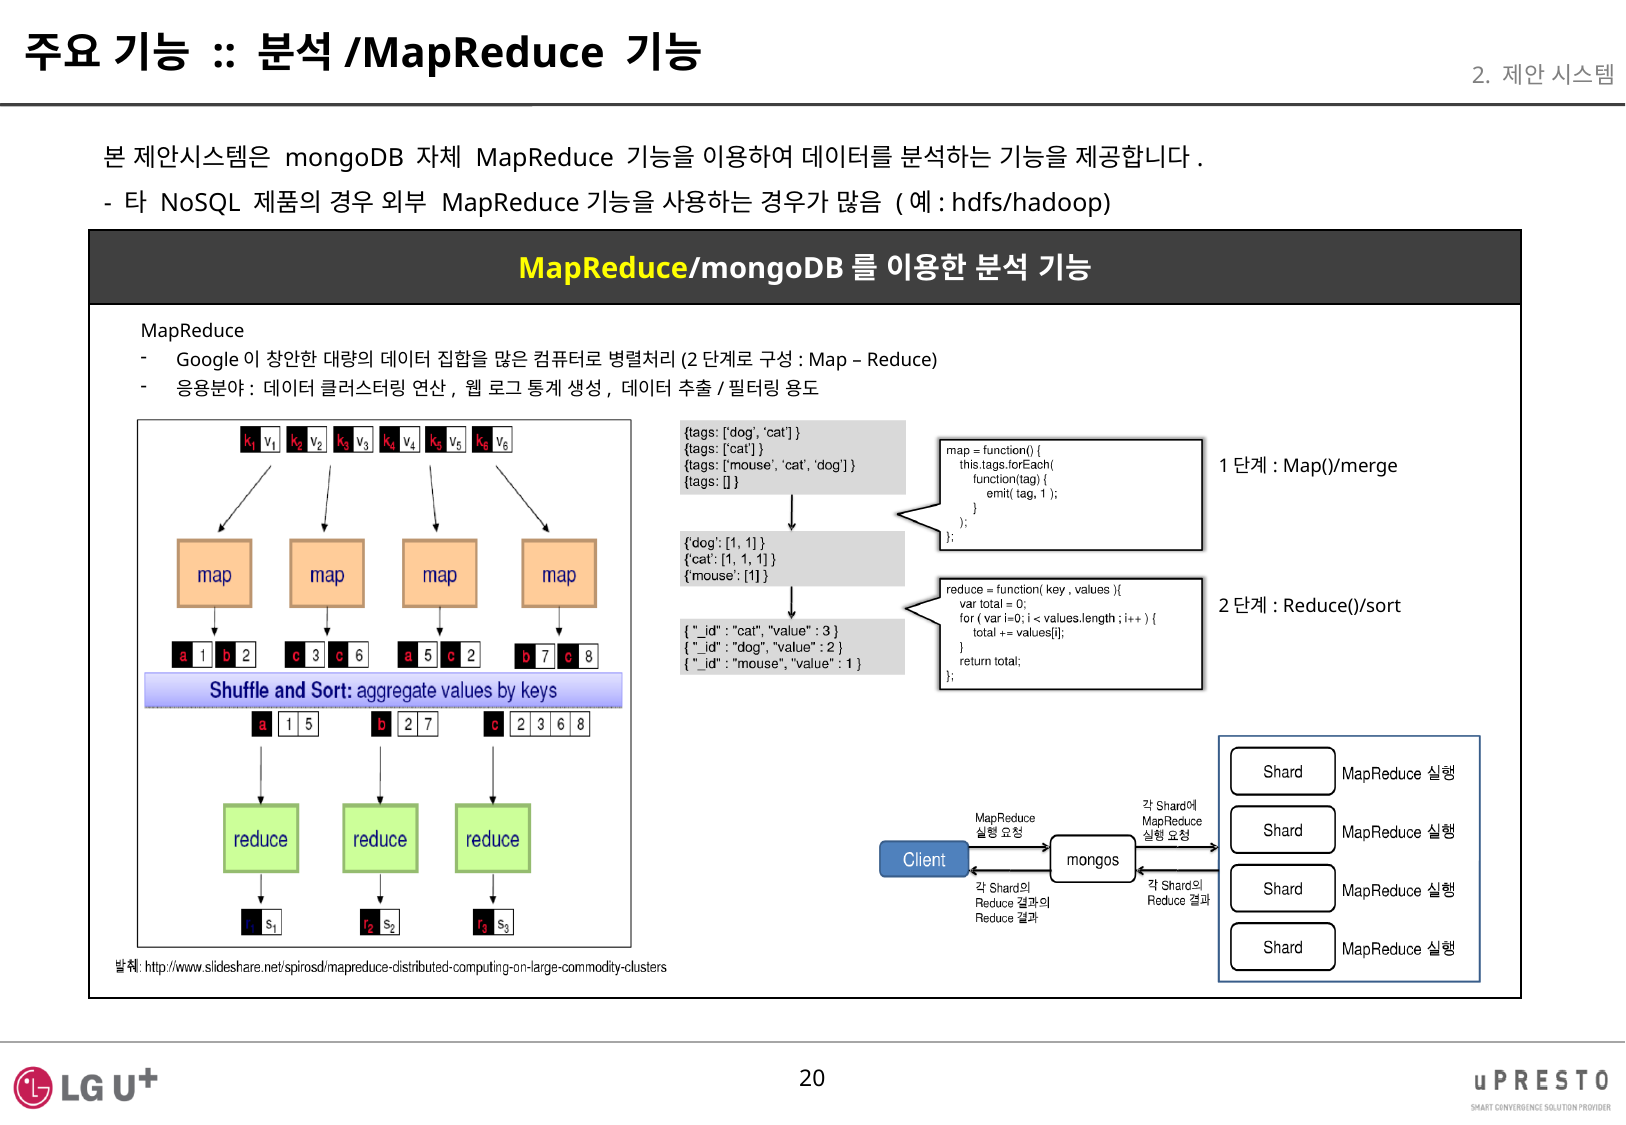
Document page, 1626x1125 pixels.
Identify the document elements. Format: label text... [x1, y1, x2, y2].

picture [9, 1058, 164, 1113]
picture [96, 407, 1213, 984]
picture [871, 724, 1492, 991]
text_box 2단계: Reduce()/sort [1217, 577, 1463, 622]
text_box 본 제안시스템은 mongoDB 자체 MapReduce 기능을 이용하여 데이터를 분석하는 기능을 제공합니다. - 타 NoSQL 제품의 경우 외부 MapReduce기능을 사용하는 경우가 많음 (예: hdfs/hadoop) [89, 119, 1522, 231]
text_box 1단계: Map()/merge [1217, 436, 1463, 482]
picture [1463, 1057, 1618, 1117]
text_box MapReduce/mongoDB를 이용한 분석 기능 [89, 231, 1522, 305]
text_box 주요 기능 :: 분석/MapReduce 기능 [16, 18, 894, 83]
text_box [89, 305, 1522, 999]
text_box MapReduce Google이 창안한 대량의 데이터 집합을 많은 컴퓨터로 병렬처리(2단계로 구성: Map – Reduce) 응용분야: 데이터 클러스터링 연산, 웹 로그 통계 생성, 데이터 추출/필터링 용도 [125, 304, 1079, 407]
text_box 2. 제안 시스템 [1033, 53, 1625, 96]
